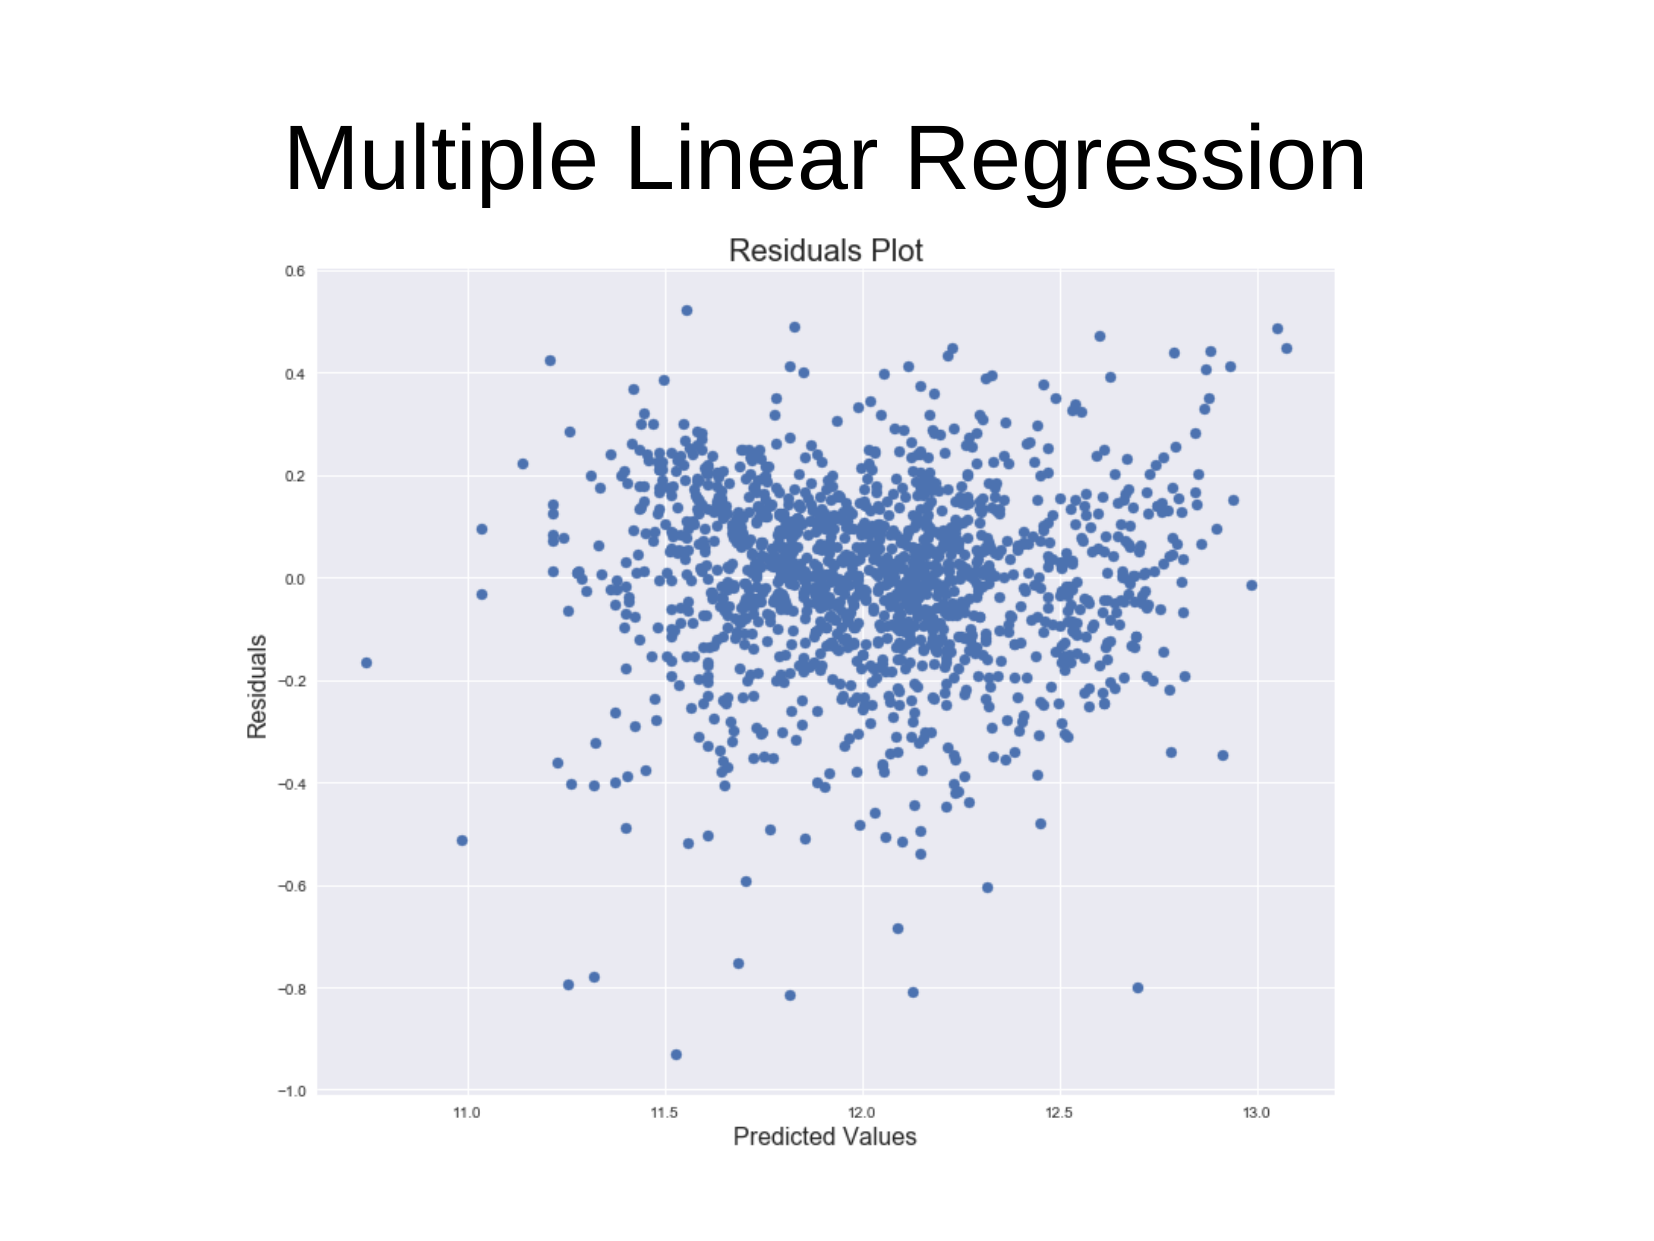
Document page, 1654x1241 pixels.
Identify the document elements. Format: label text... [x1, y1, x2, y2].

picture [236, 228, 1344, 1159]
text_box Multiple Linear Regression [82, 49, 1571, 257]
